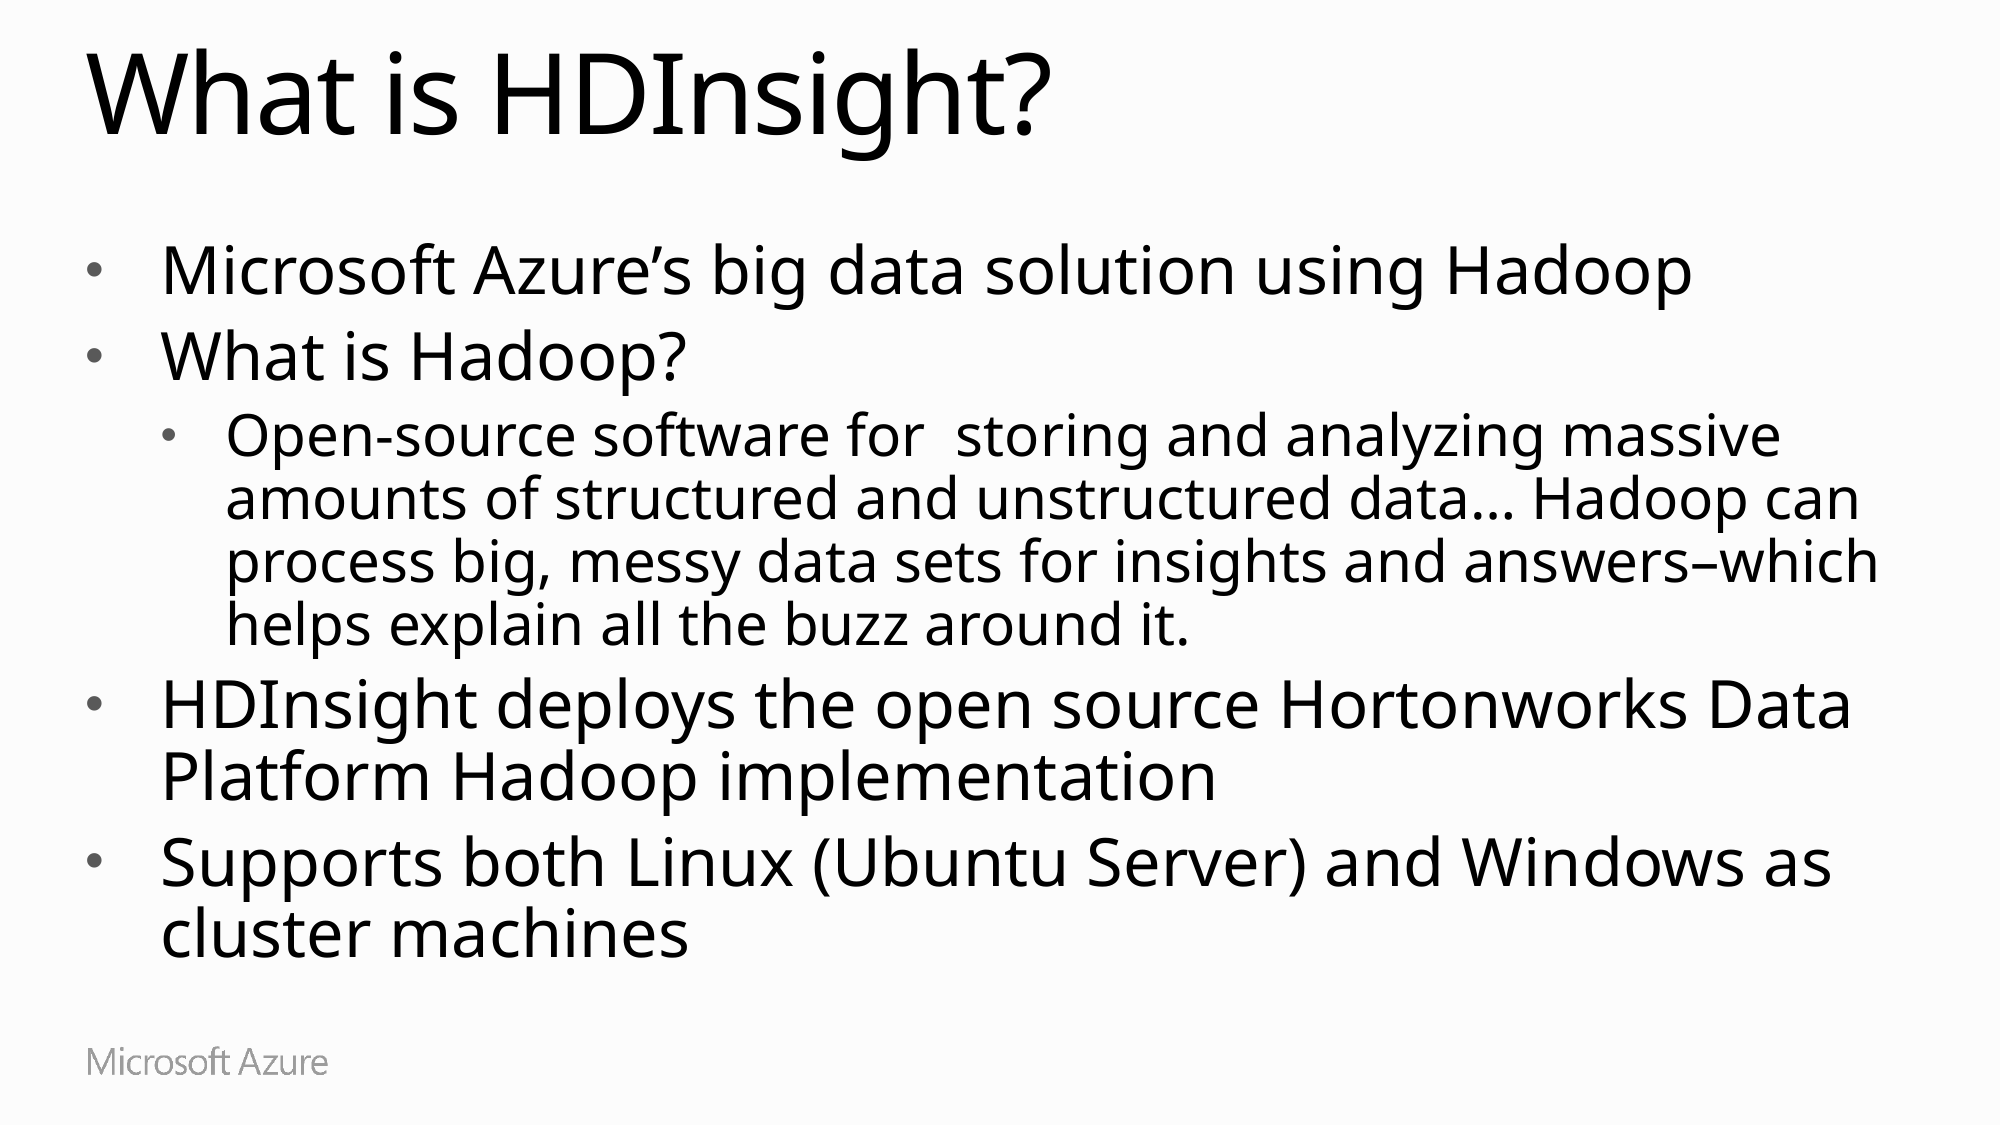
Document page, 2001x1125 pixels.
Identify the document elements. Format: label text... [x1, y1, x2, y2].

list Microsoft Azure’s big data solution using Hadoop What is Hadoop? Open-source software for storing and analyzing massive amounts of structured and unstructured data… Hadoop can process big, messy data sets for insights and answers–which helps explain all the buzz around it. HDInsight deploys the open source Hortonworks Data Platform Hadoop implementation Supports both Linux (Ubuntu Server) and Windows as cluster machines [85, 237, 1915, 927]
title What is HDInsight? [85, 37, 1915, 161]
